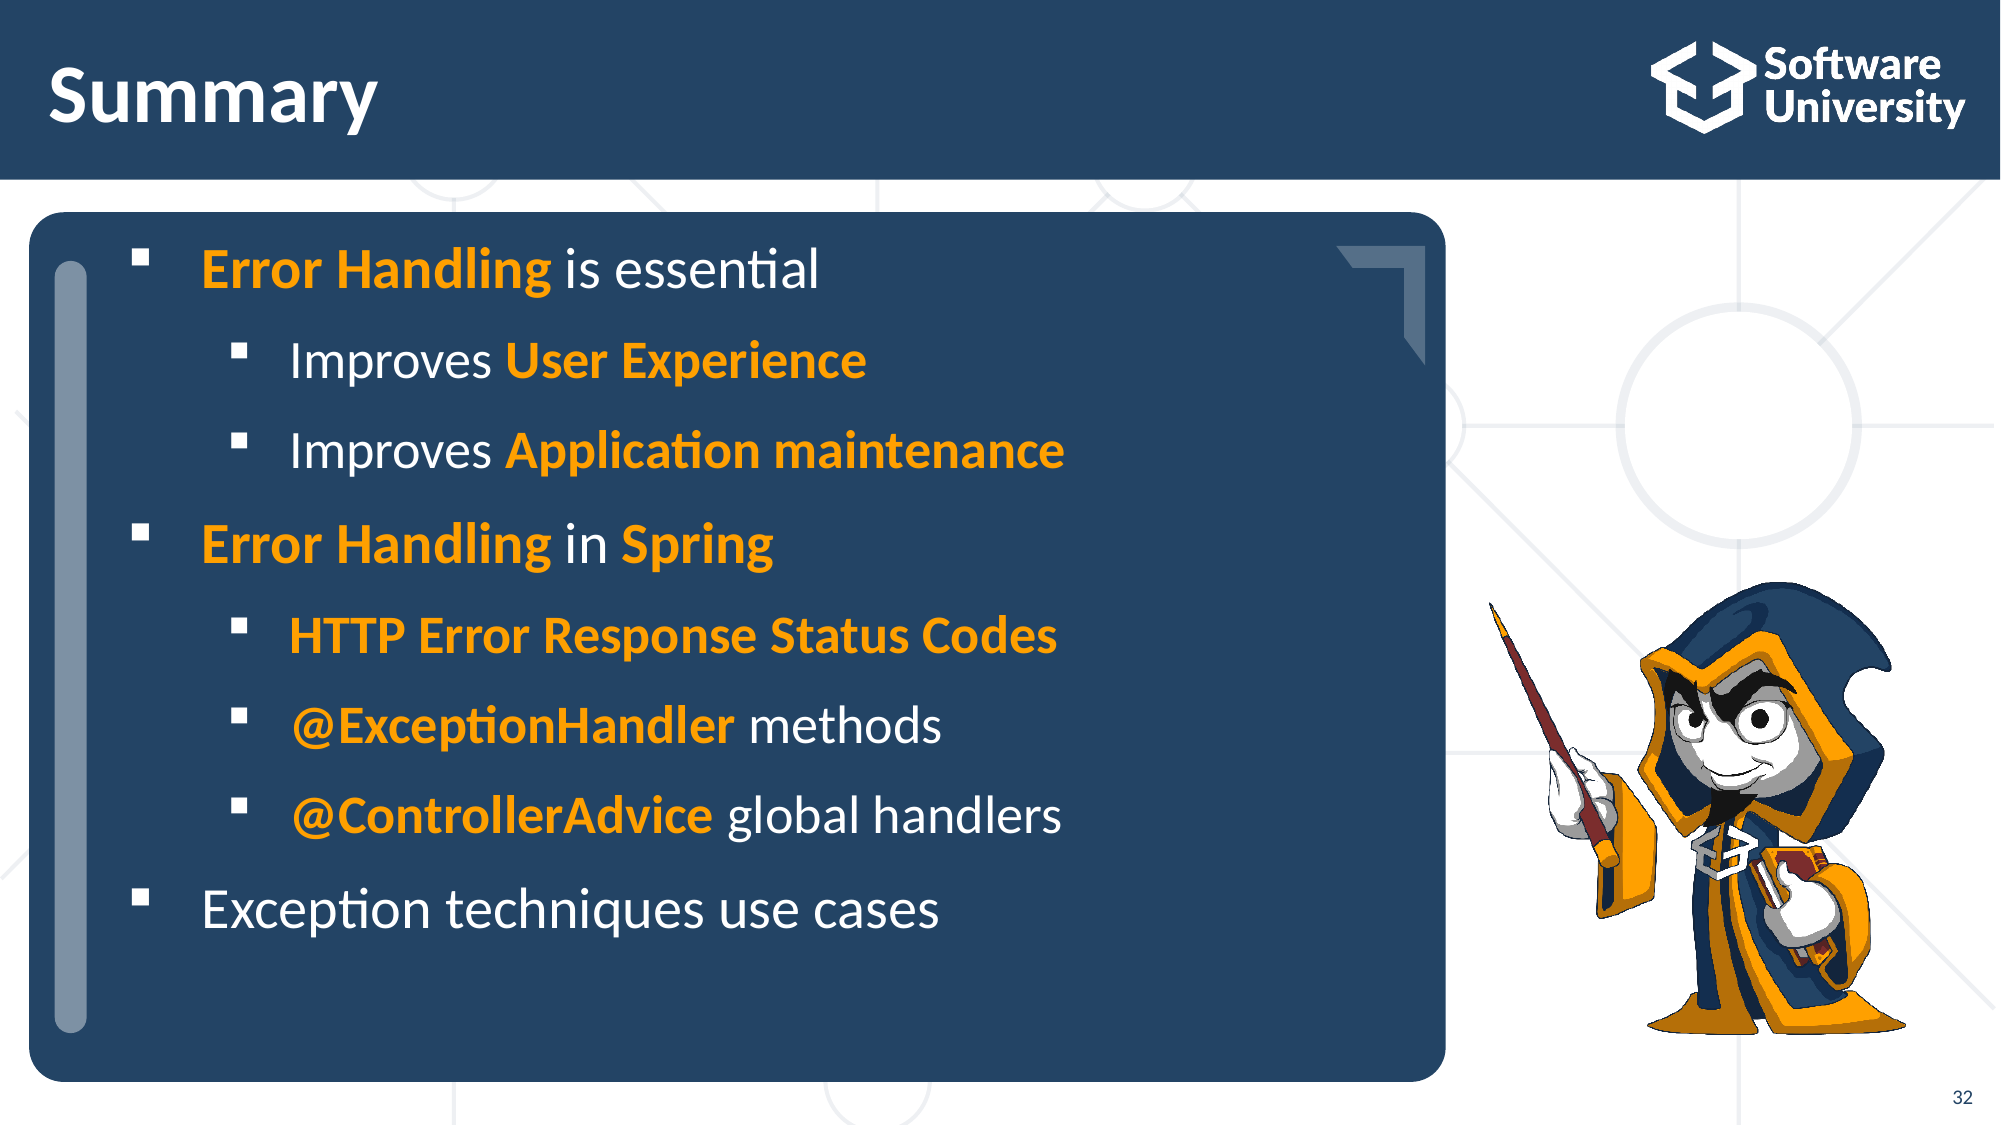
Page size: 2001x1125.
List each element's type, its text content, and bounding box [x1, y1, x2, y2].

picture [1651, 41, 1966, 134]
slide_number 32 [1927, 1067, 1989, 1117]
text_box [28, 211, 1446, 1083]
picture [1473, 541, 1947, 1054]
title Summary [31, 16, 1591, 162]
